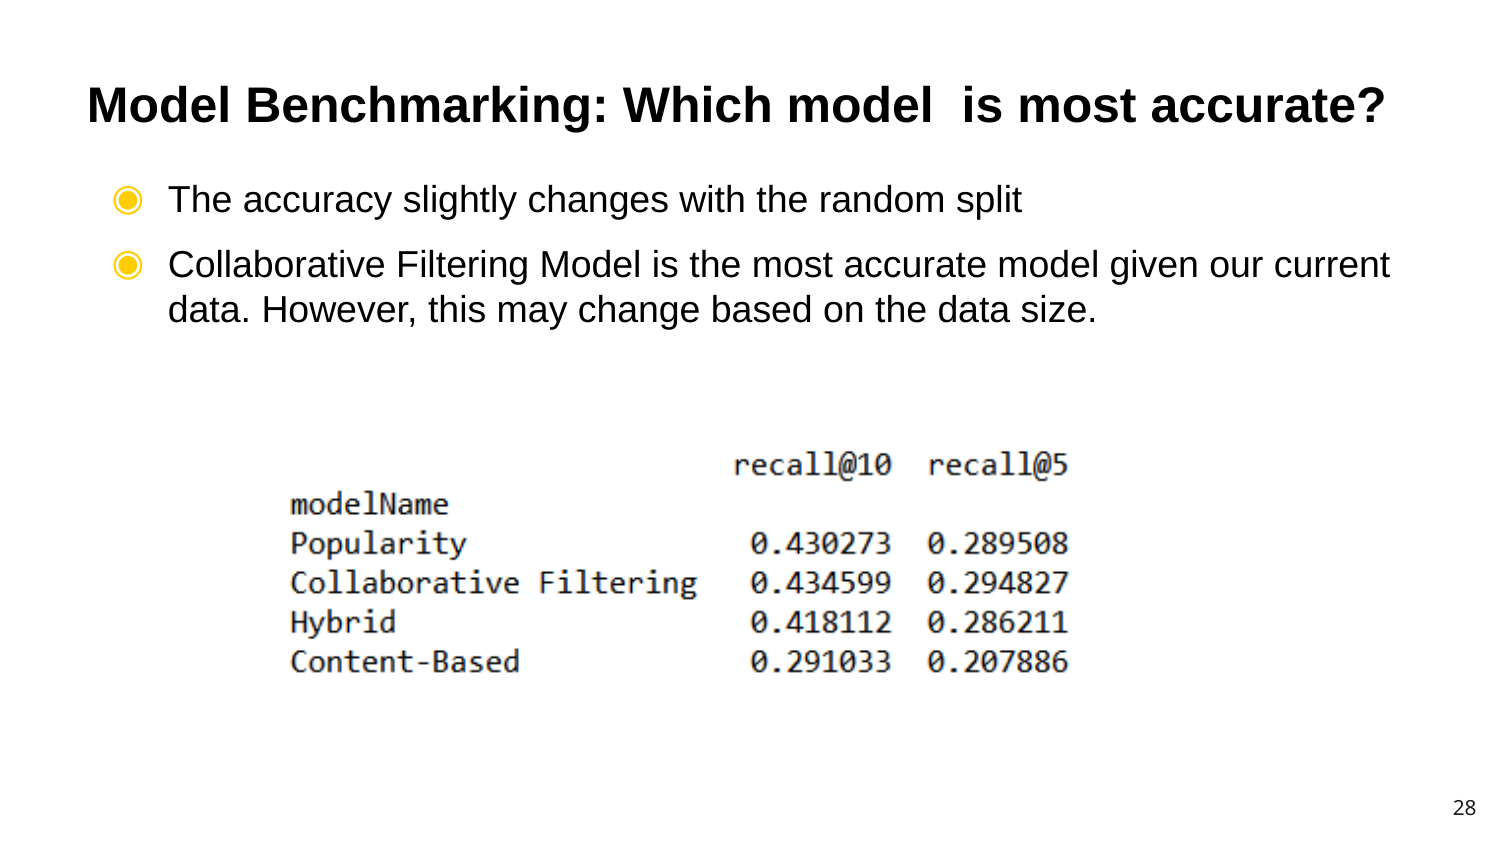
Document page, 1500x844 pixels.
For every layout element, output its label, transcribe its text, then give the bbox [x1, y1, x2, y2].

list The accuracy slightly changes with the random split Collaborative Filtering Model is the most accurate model given our current data. However, this may change based on the data size. [78, 93, 1473, 443]
title Model Benchmarking: Which model is most accurate? [52, 67, 1436, 139]
picture [287, 441, 1146, 714]
slide_number 28 [1401, 779, 1492, 844]
